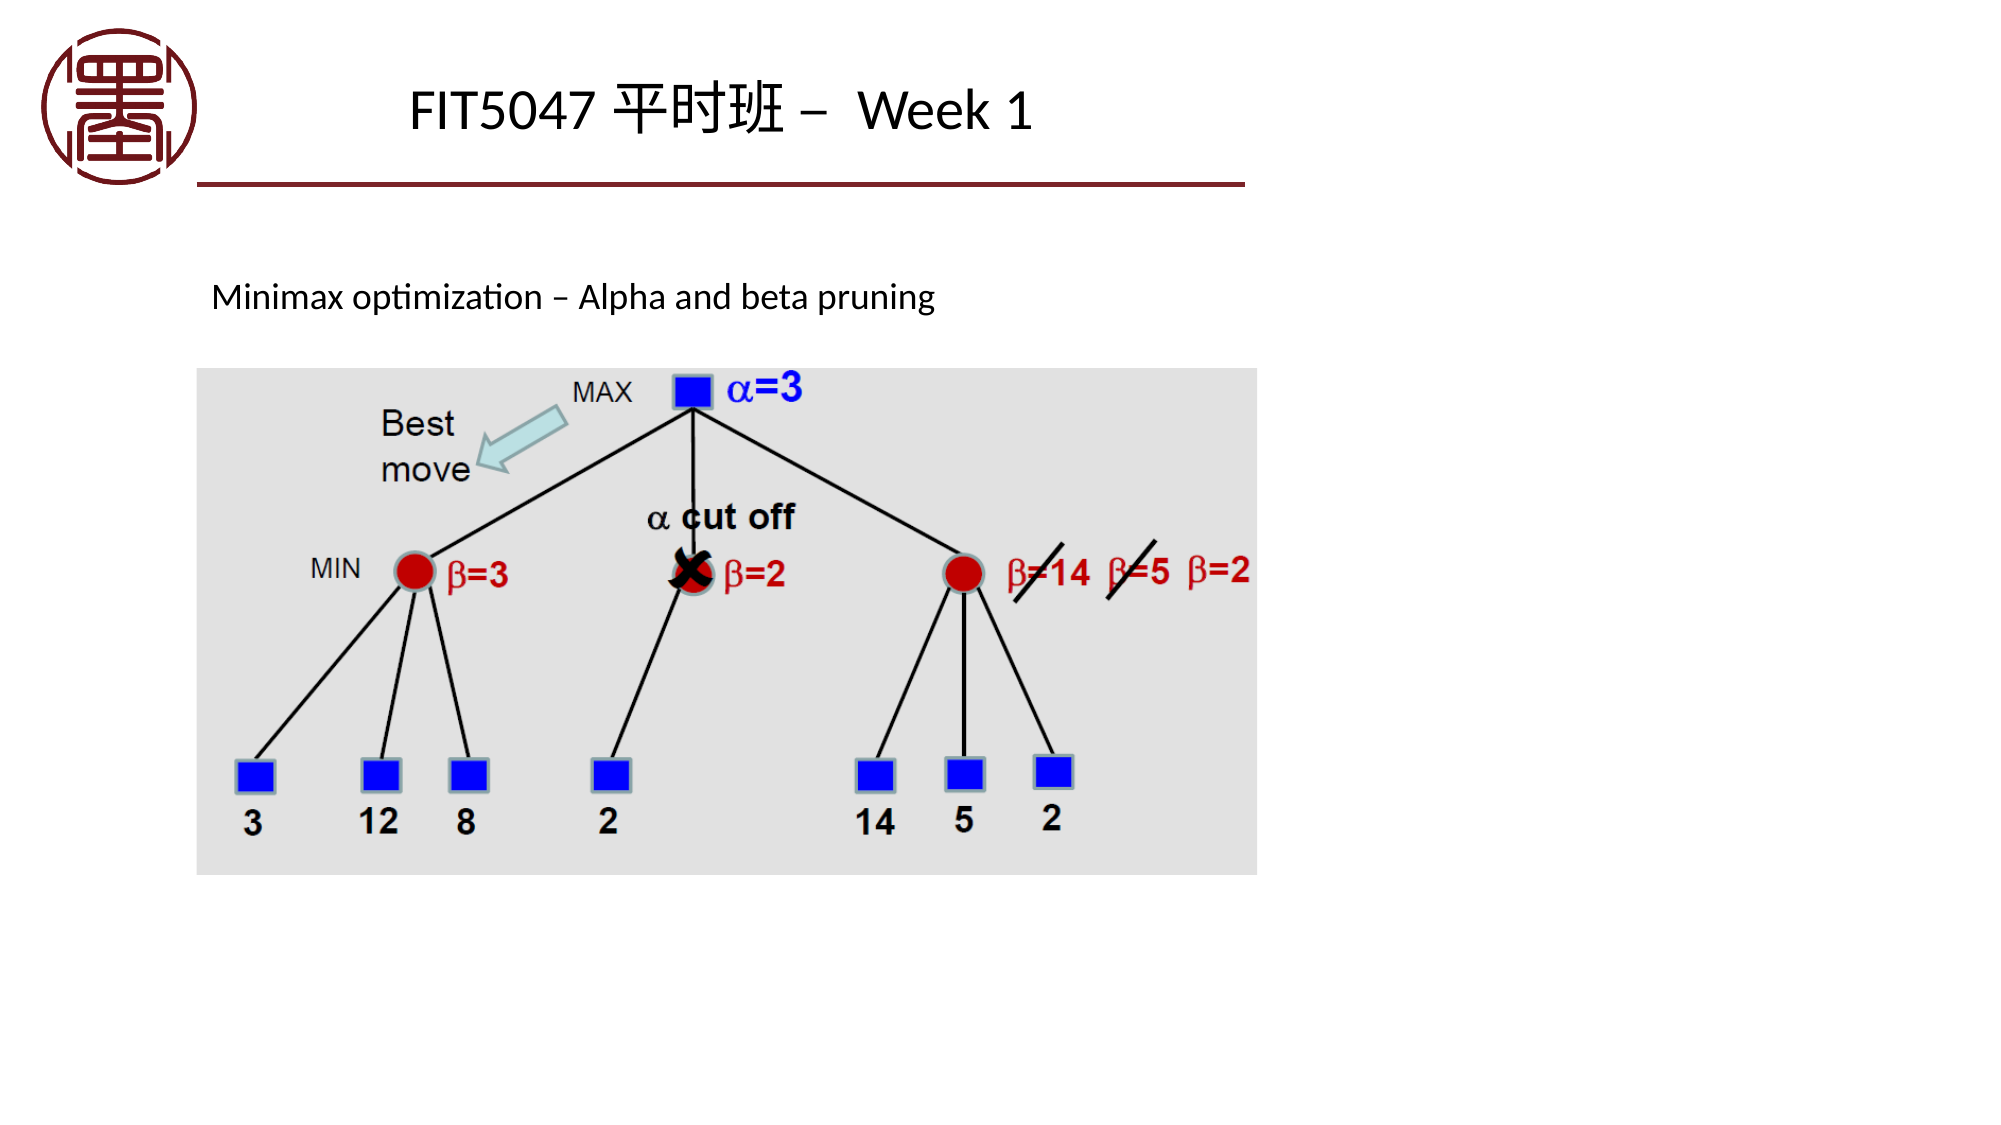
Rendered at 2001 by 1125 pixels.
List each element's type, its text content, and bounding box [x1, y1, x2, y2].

text_box FIT5047平时班 – Week 1 [394, 63, 1049, 149]
text_box Minimax optimization – Alpha and beta pruning [196, 264, 1717, 370]
picture [41, 28, 197, 185]
picture [196, 368, 1258, 875]
